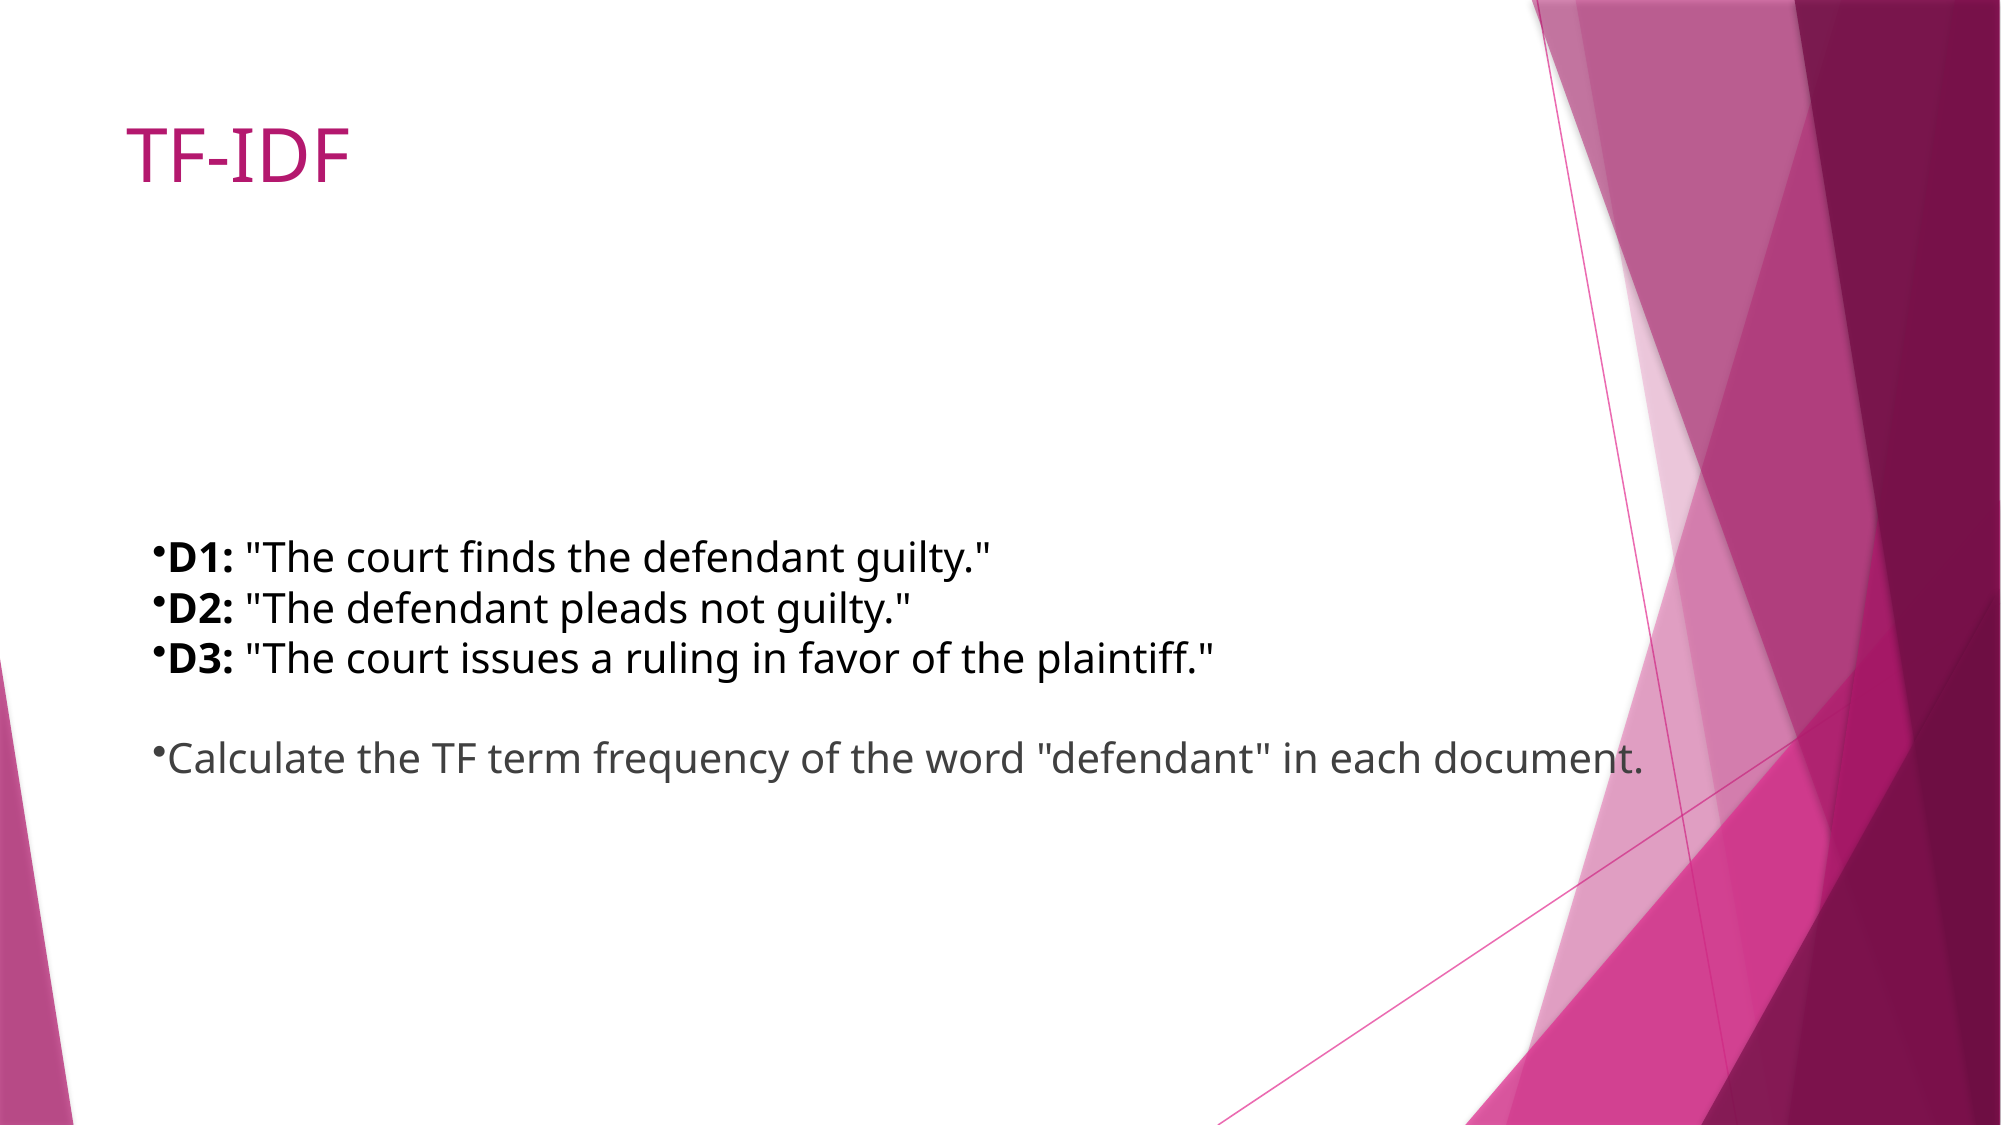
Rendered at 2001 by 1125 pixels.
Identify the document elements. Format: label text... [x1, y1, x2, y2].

title TF-IDF [111, 99, 1522, 317]
list D1: "The court finds the defendant guilty." D2: "The defendant pleads not guilty." D3: "The court issues a ruling in favor of the plaintiff." Calculate the TF term frequency of the word "defendant" in each document. [137, 329, 1665, 983]
